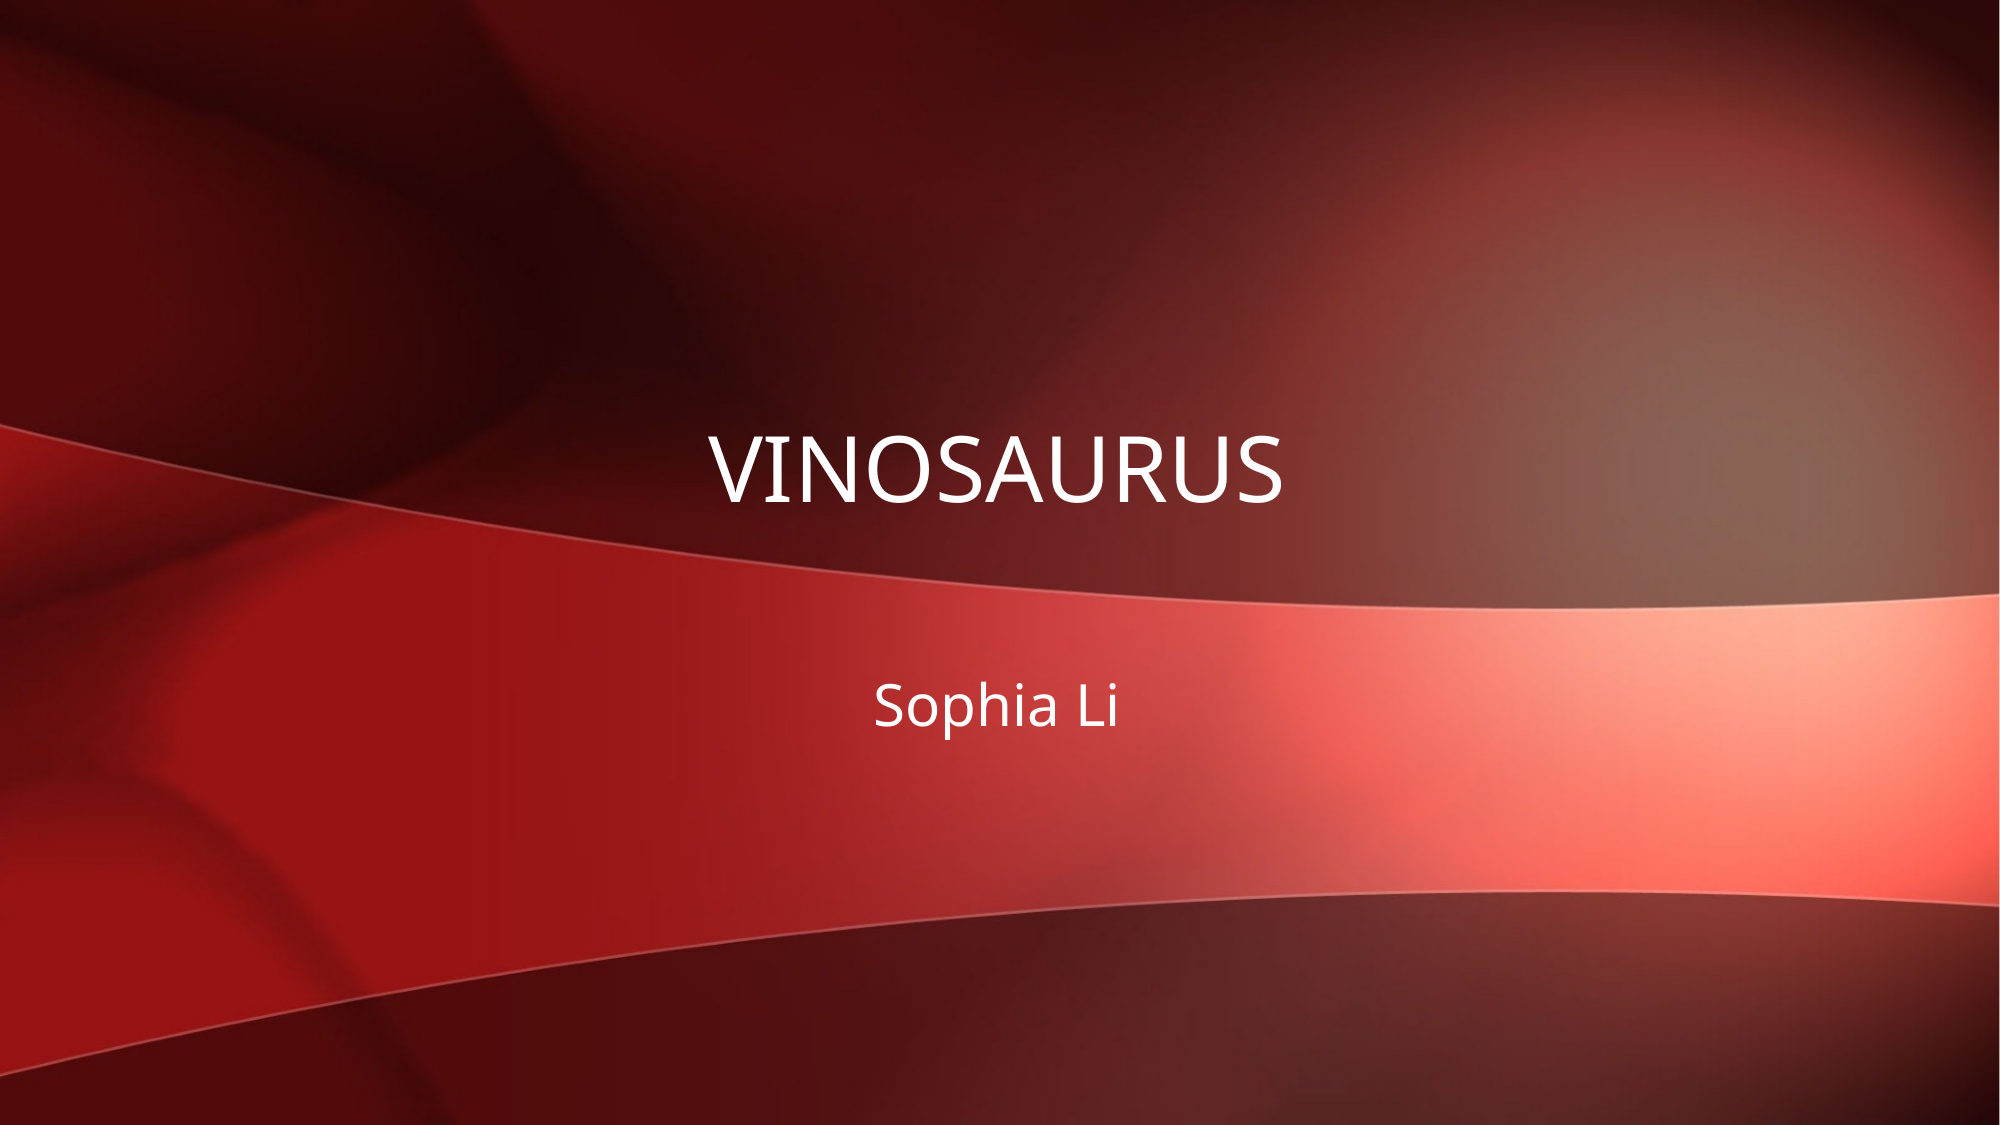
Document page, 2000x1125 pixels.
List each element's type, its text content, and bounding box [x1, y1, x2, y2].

title Vinosaurus [240, 299, 1754, 653]
picture [0, 0, 2000, 1125]
subtitle Sophia Li [240, 666, 1754, 834]
